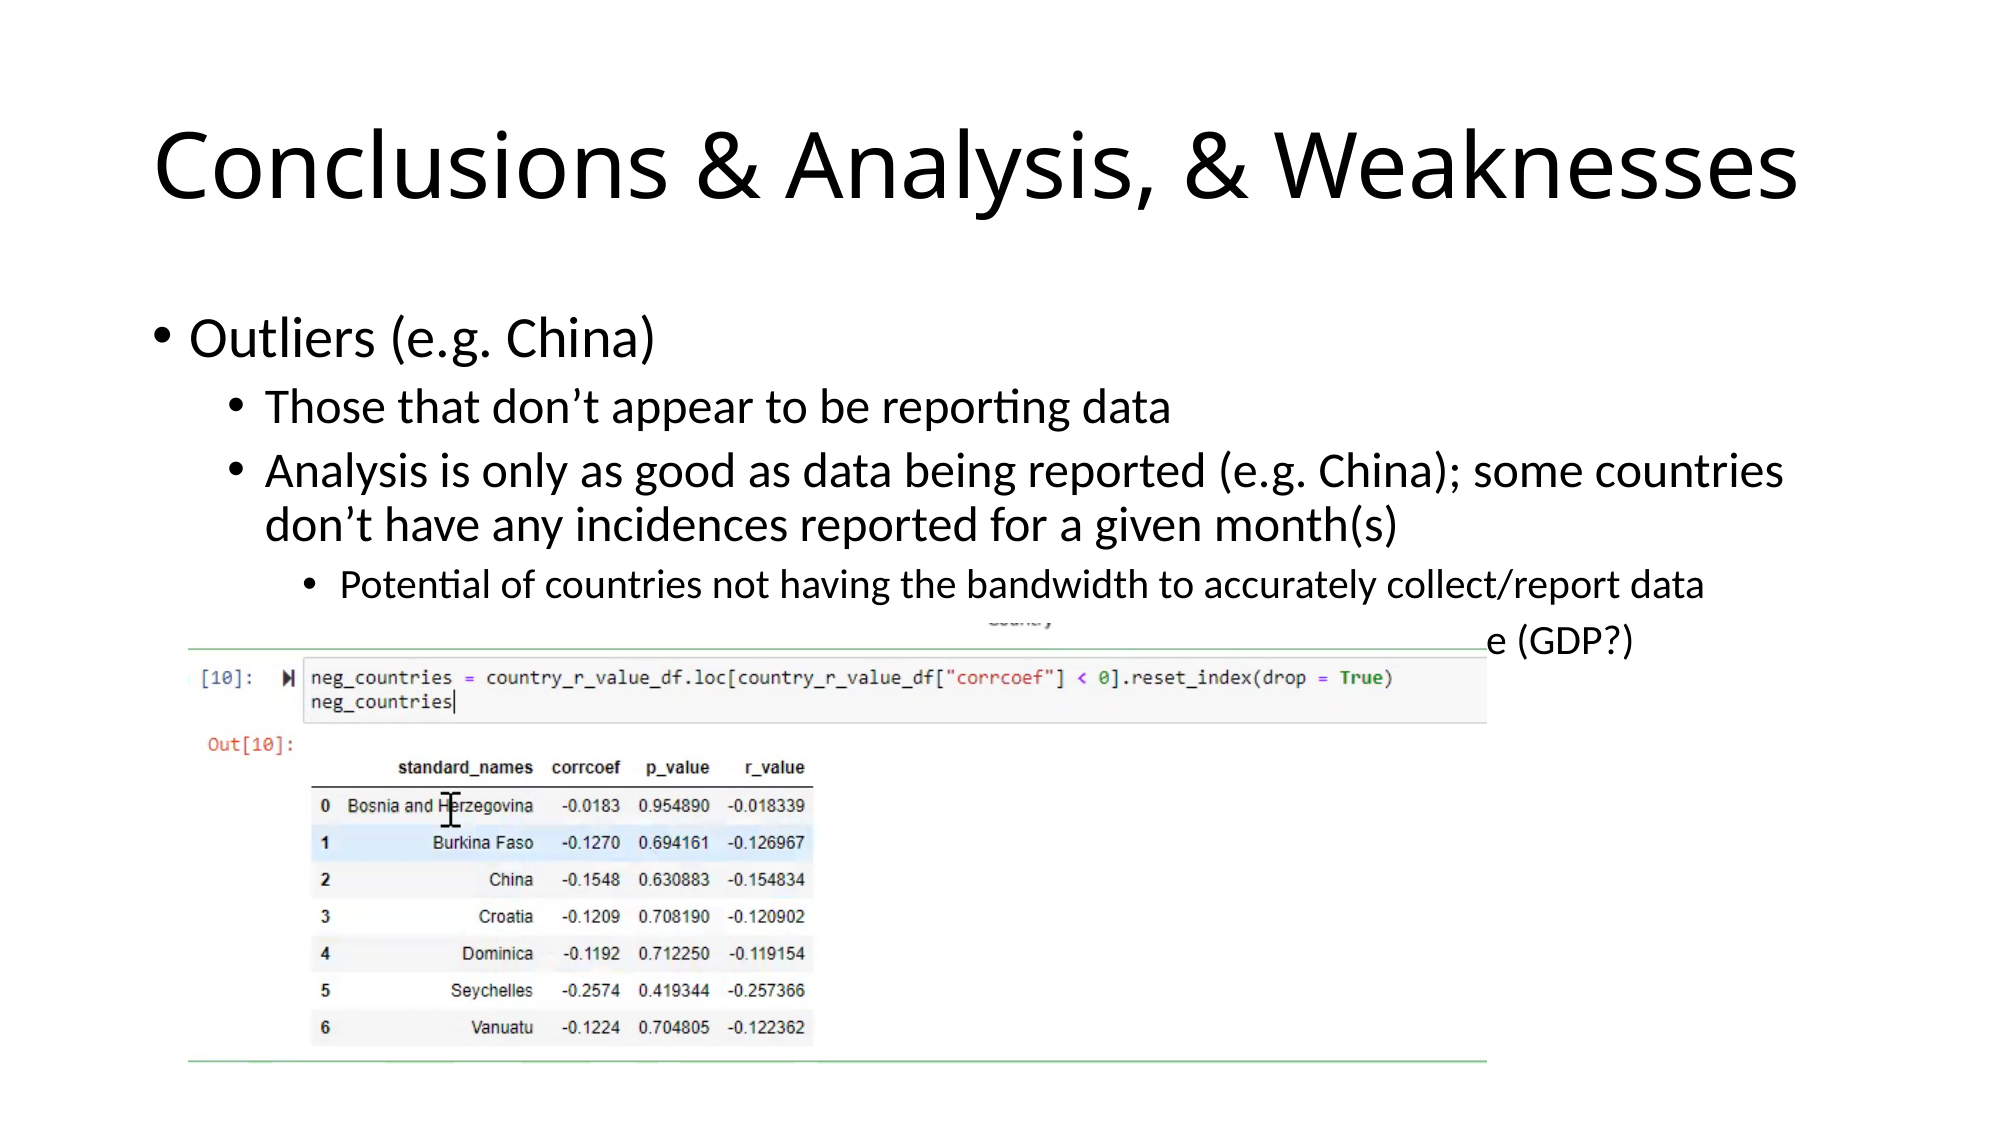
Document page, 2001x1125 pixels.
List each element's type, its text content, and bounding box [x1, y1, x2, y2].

picture [188, 623, 1487, 1066]
list Outliers (e.g. China) Those that don’t appear to be reporting data Analysis is only as good as data being reported (e.g. China); some countries don’t have any incidences reported for a given month(s) Potential of countries not having the bandwidth to accurately collect/report data Data probably skewed towards countries with higher average income (GDP?) Countries may not be able to afford mass testing [137, 299, 1863, 1014]
title Conclusions & Analysis, & Weaknesses [137, 59, 1863, 278]
